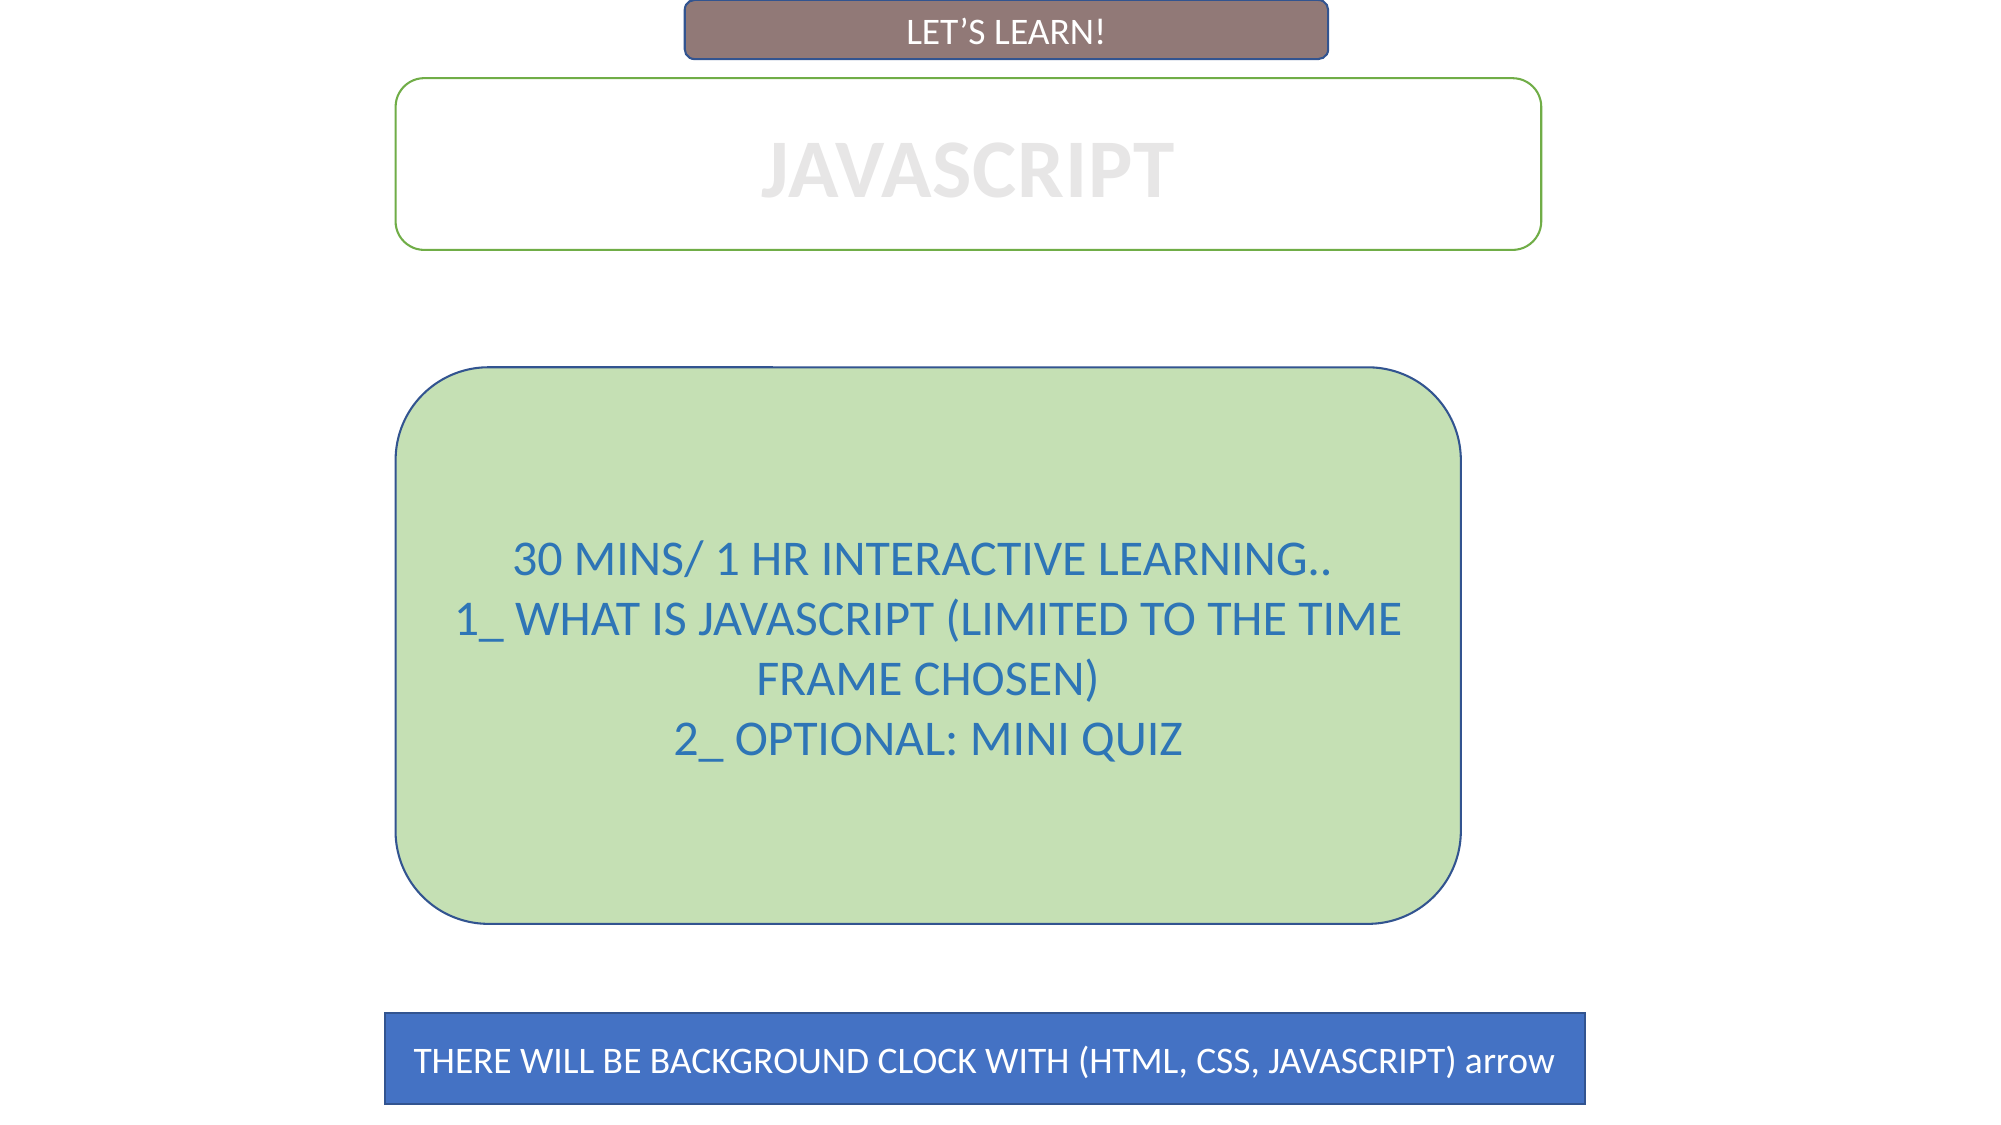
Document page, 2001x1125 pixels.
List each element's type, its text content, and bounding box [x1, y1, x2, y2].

text_box THERE WILL BE BACKGROUND CLOCK WITH (HTML, CSS, JAVASCRIPT) arrow [384, 1012, 1586, 1105]
text_box LET’S LEARN! [683, 0, 1330, 61]
text_box 30 MINS/ 1 HR INTERACTIVE LEARNING.. 1_ WHAT IS JAVASCRIPT (LIMITED TO THE TIME FRAME CHOSEN) 2_ OPTIONAL: MINI QUIZ [394, 366, 1462, 925]
text_box JAVASCRIPT [394, 77, 1543, 251]
